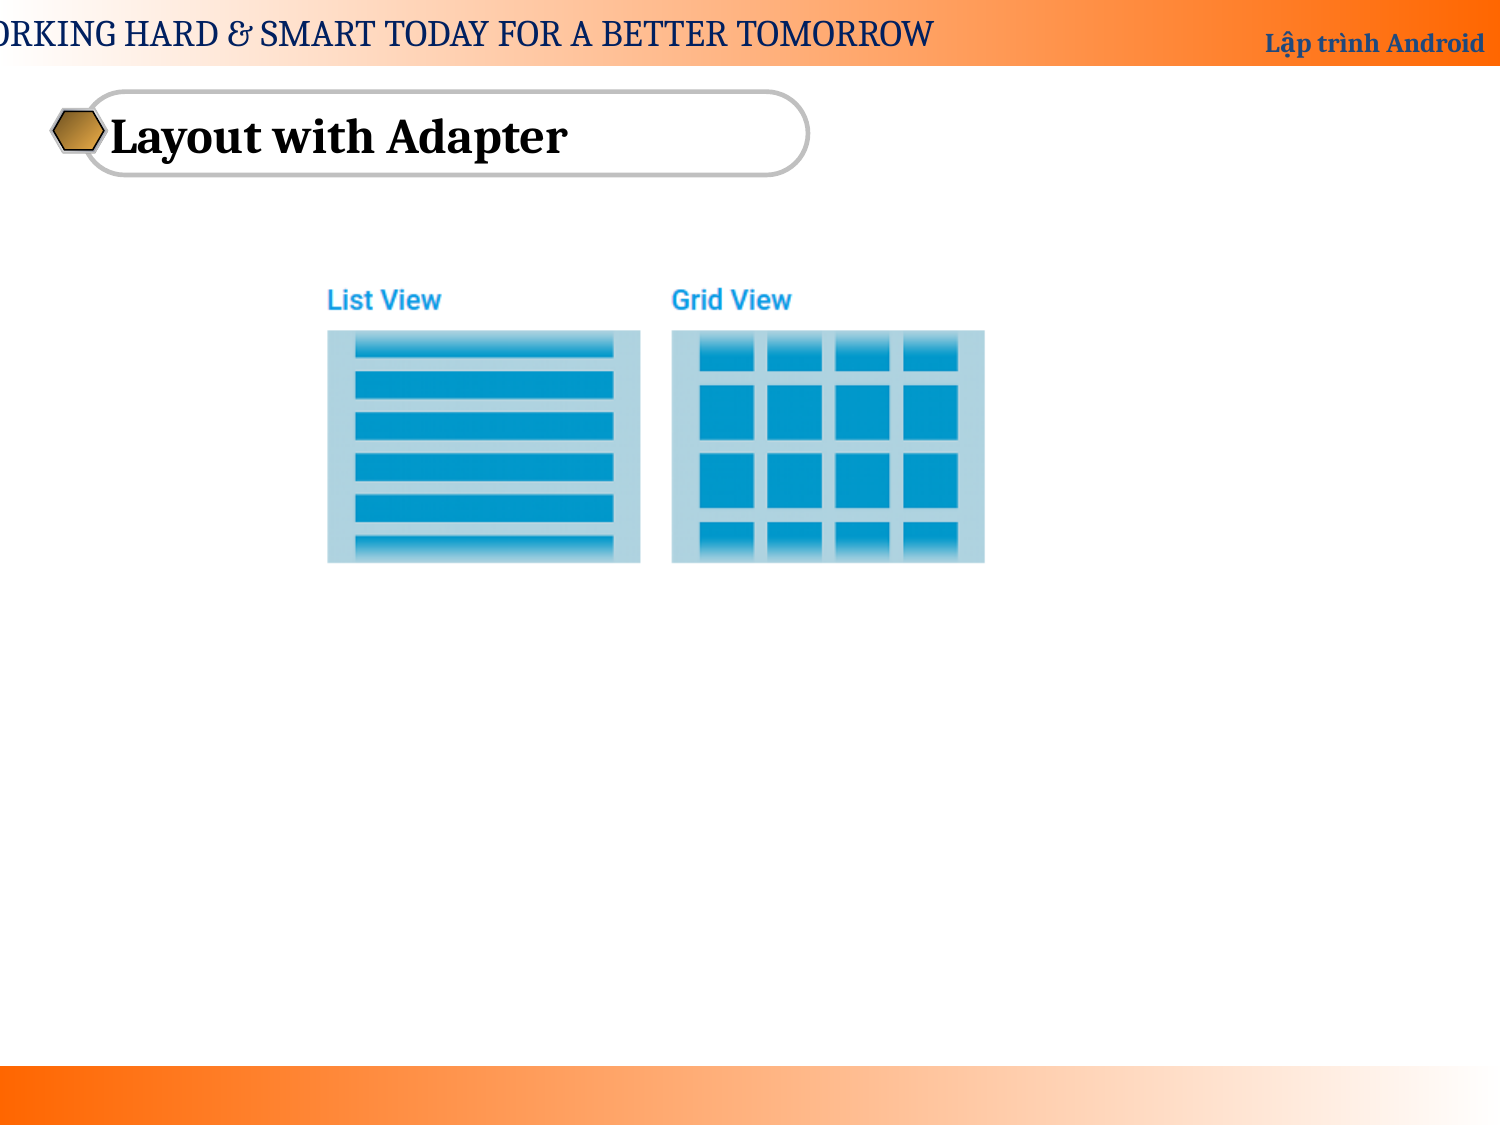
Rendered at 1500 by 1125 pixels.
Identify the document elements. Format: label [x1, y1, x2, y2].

picture [312, 274, 996, 579]
text_box [49, 91, 809, 176]
